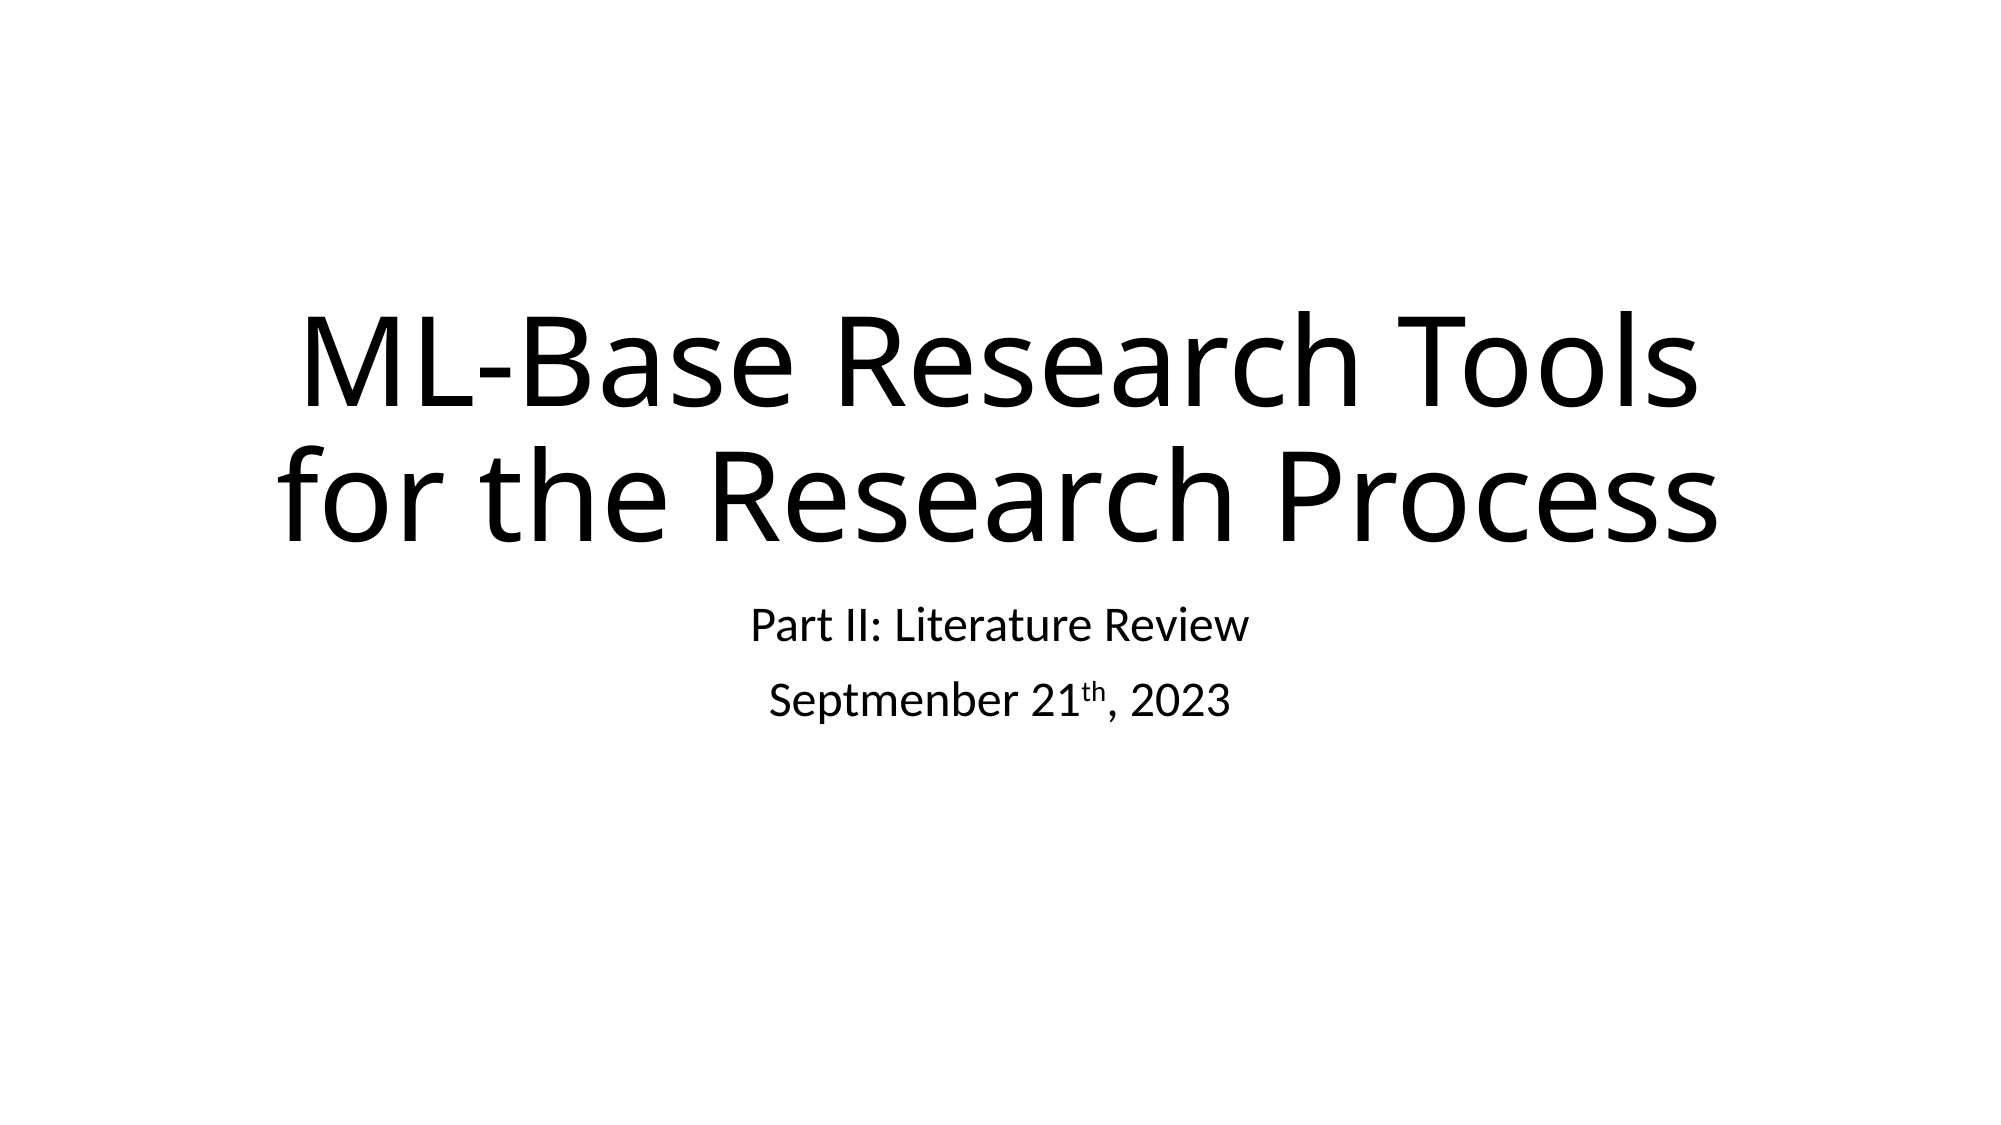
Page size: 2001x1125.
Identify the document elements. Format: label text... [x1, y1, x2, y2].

subtitle Part II: Literature Review Septmenber 21th, 2023 [249, 590, 1750, 863]
title ML-Base Research Tools for the Research Process [249, 184, 1750, 576]
